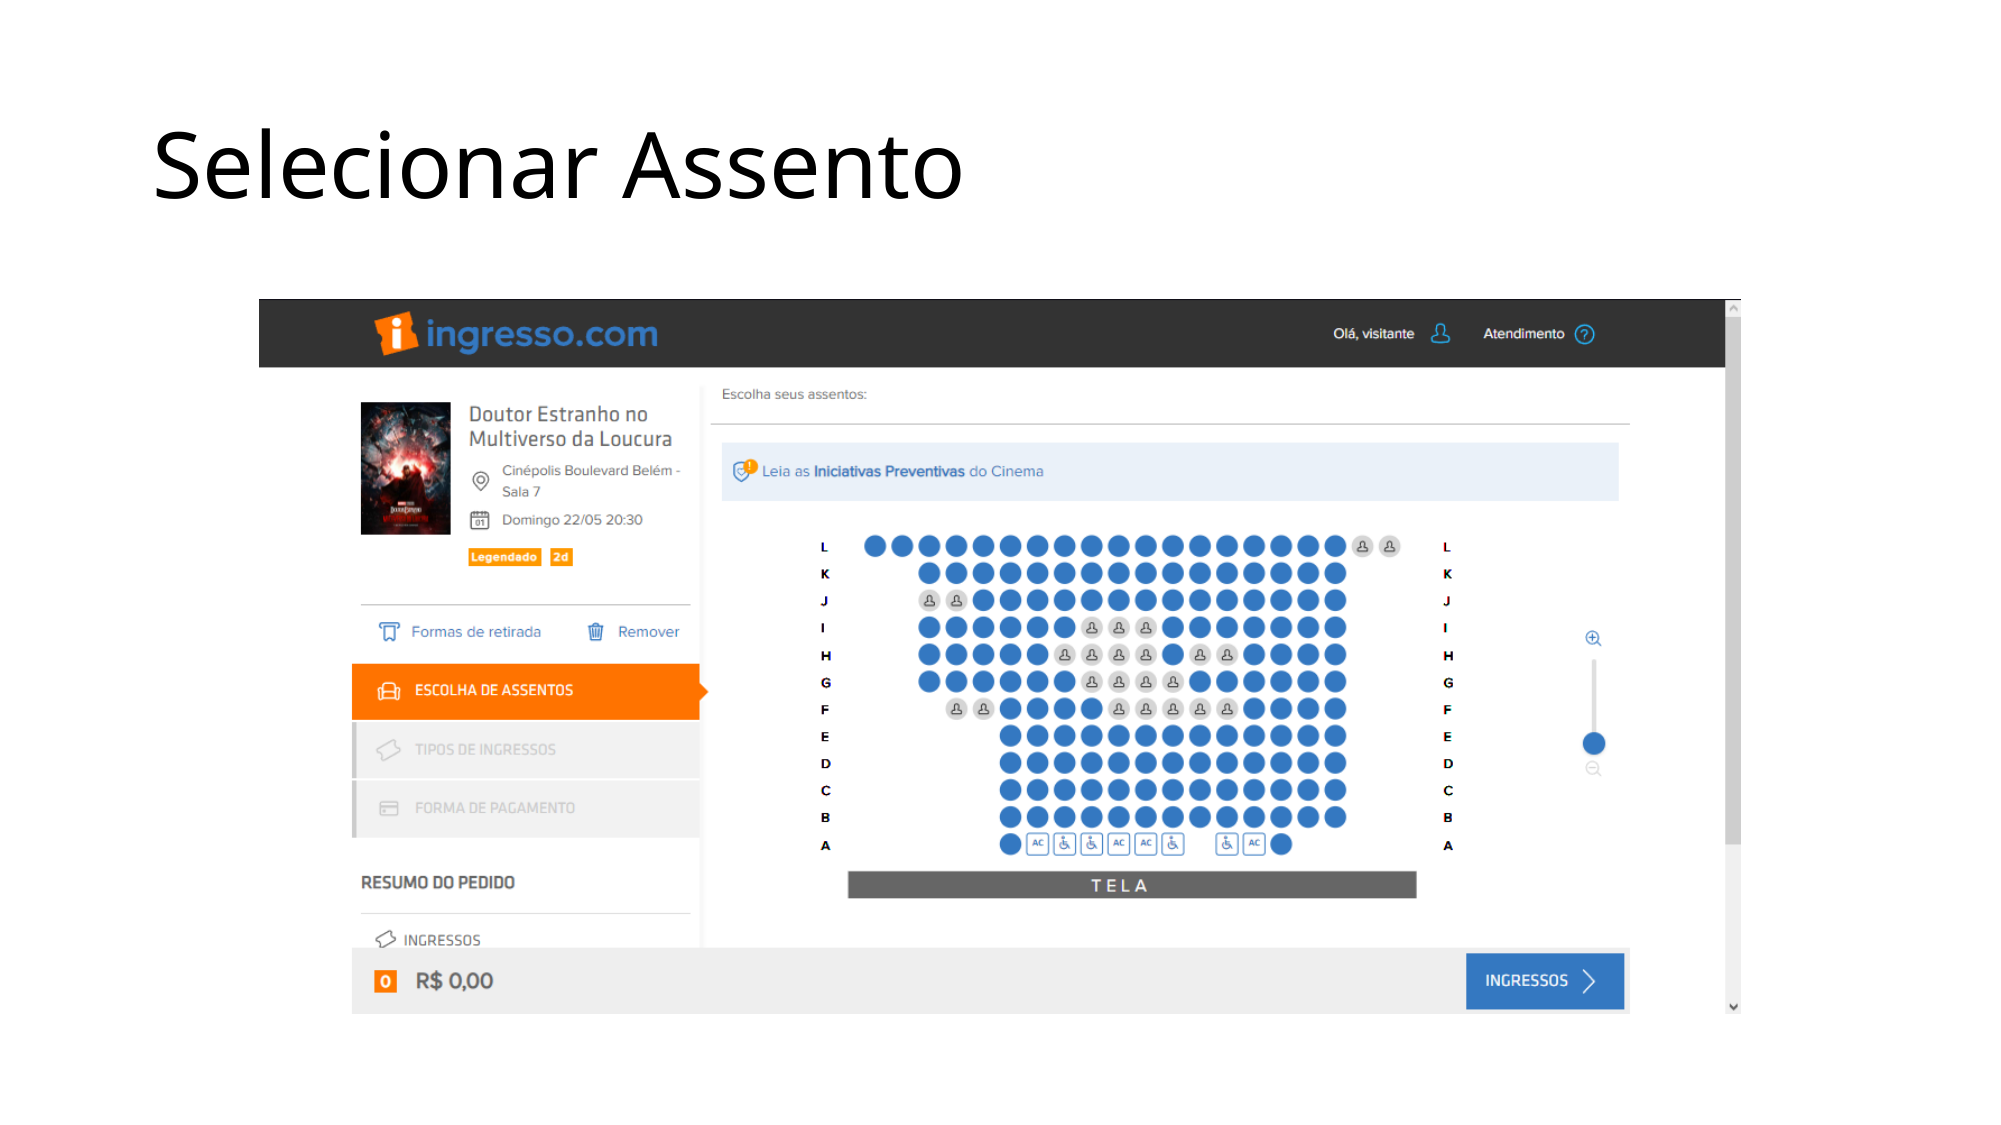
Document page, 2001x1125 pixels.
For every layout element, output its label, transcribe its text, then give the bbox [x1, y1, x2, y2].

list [259, 299, 1741, 1014]
title Selecionar Assento [137, 59, 1863, 278]
